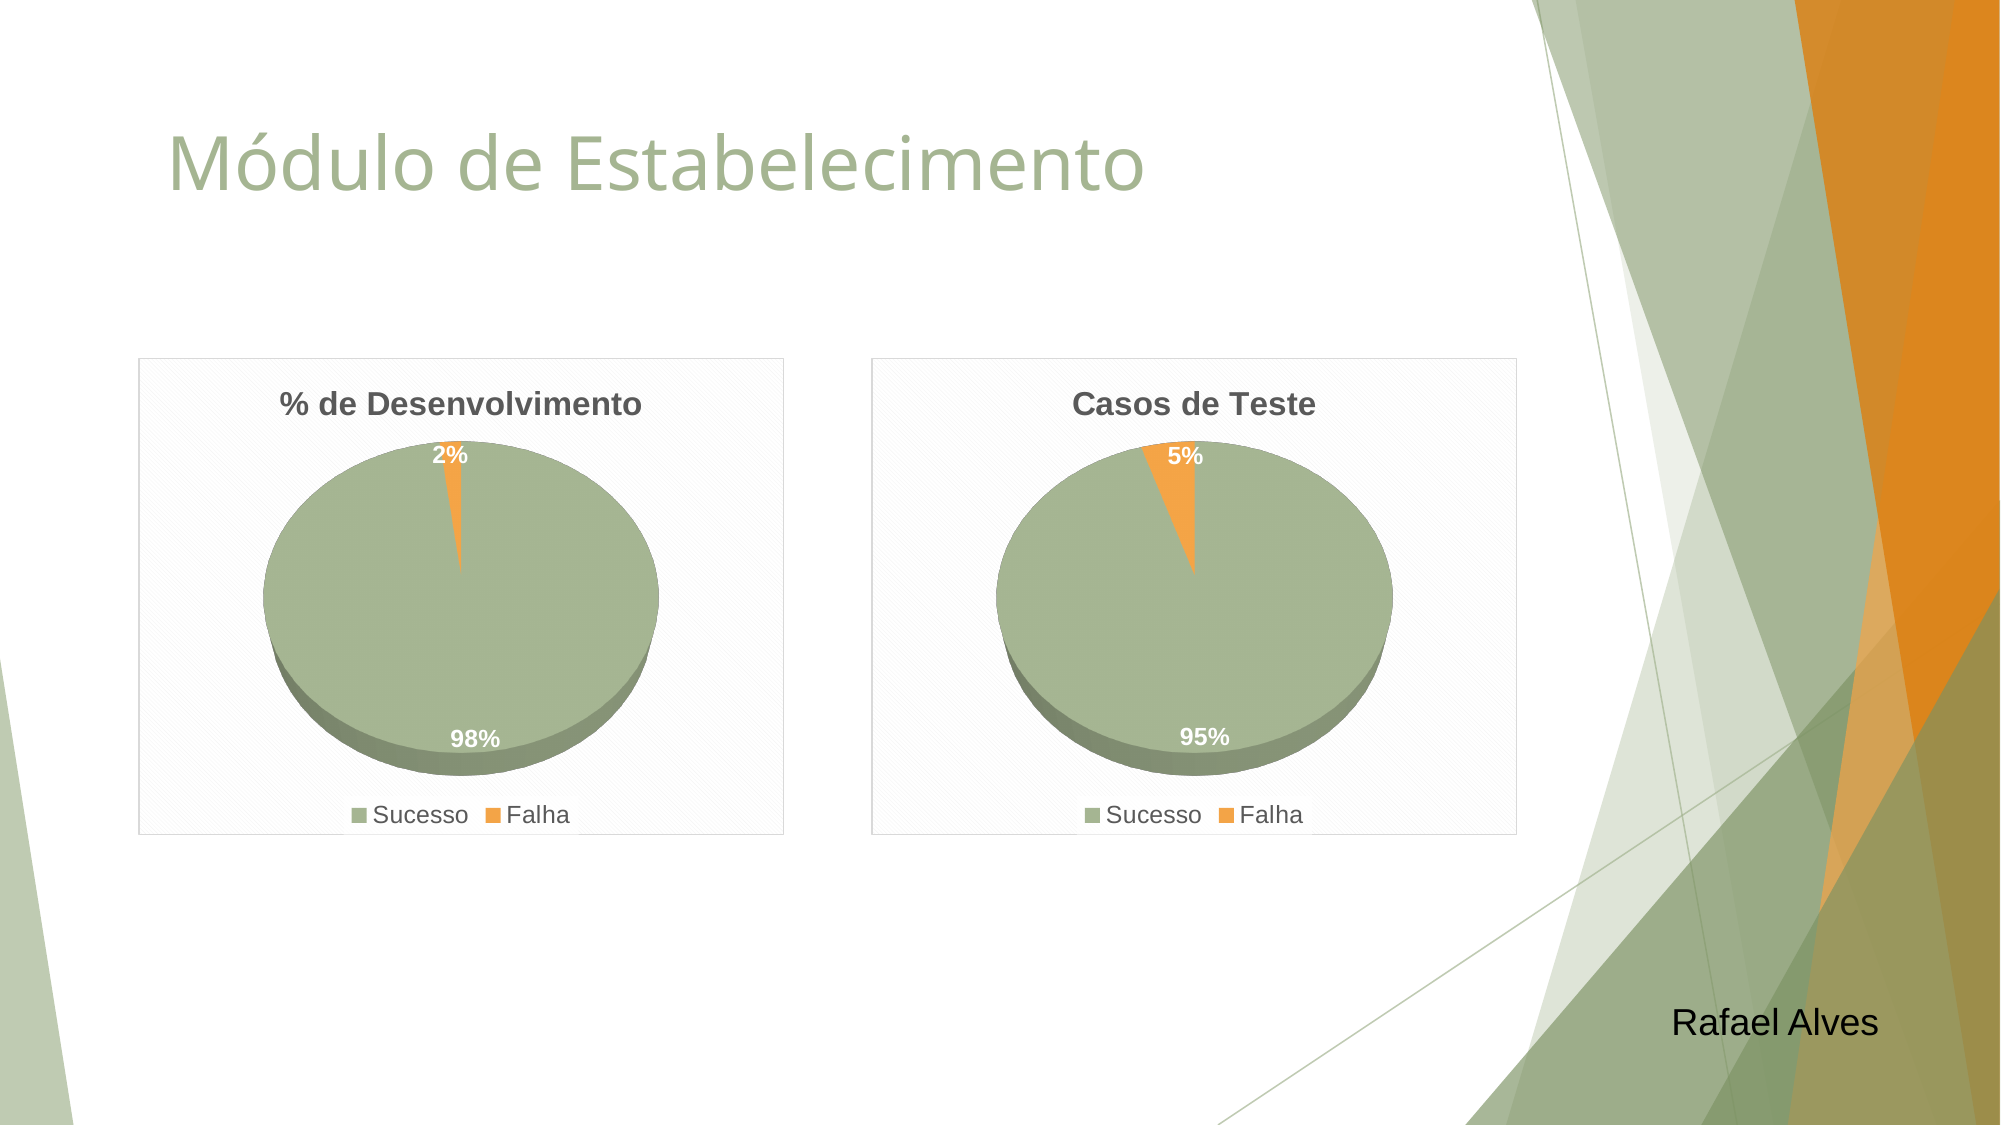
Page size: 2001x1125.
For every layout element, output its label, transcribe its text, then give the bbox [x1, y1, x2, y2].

text_box Rafael Alves [1656, 991, 2000, 1051]
chart [137, 357, 785, 836]
chart [871, 357, 1518, 836]
title Módulo de Estabelecimento [151, 59, 1712, 263]
